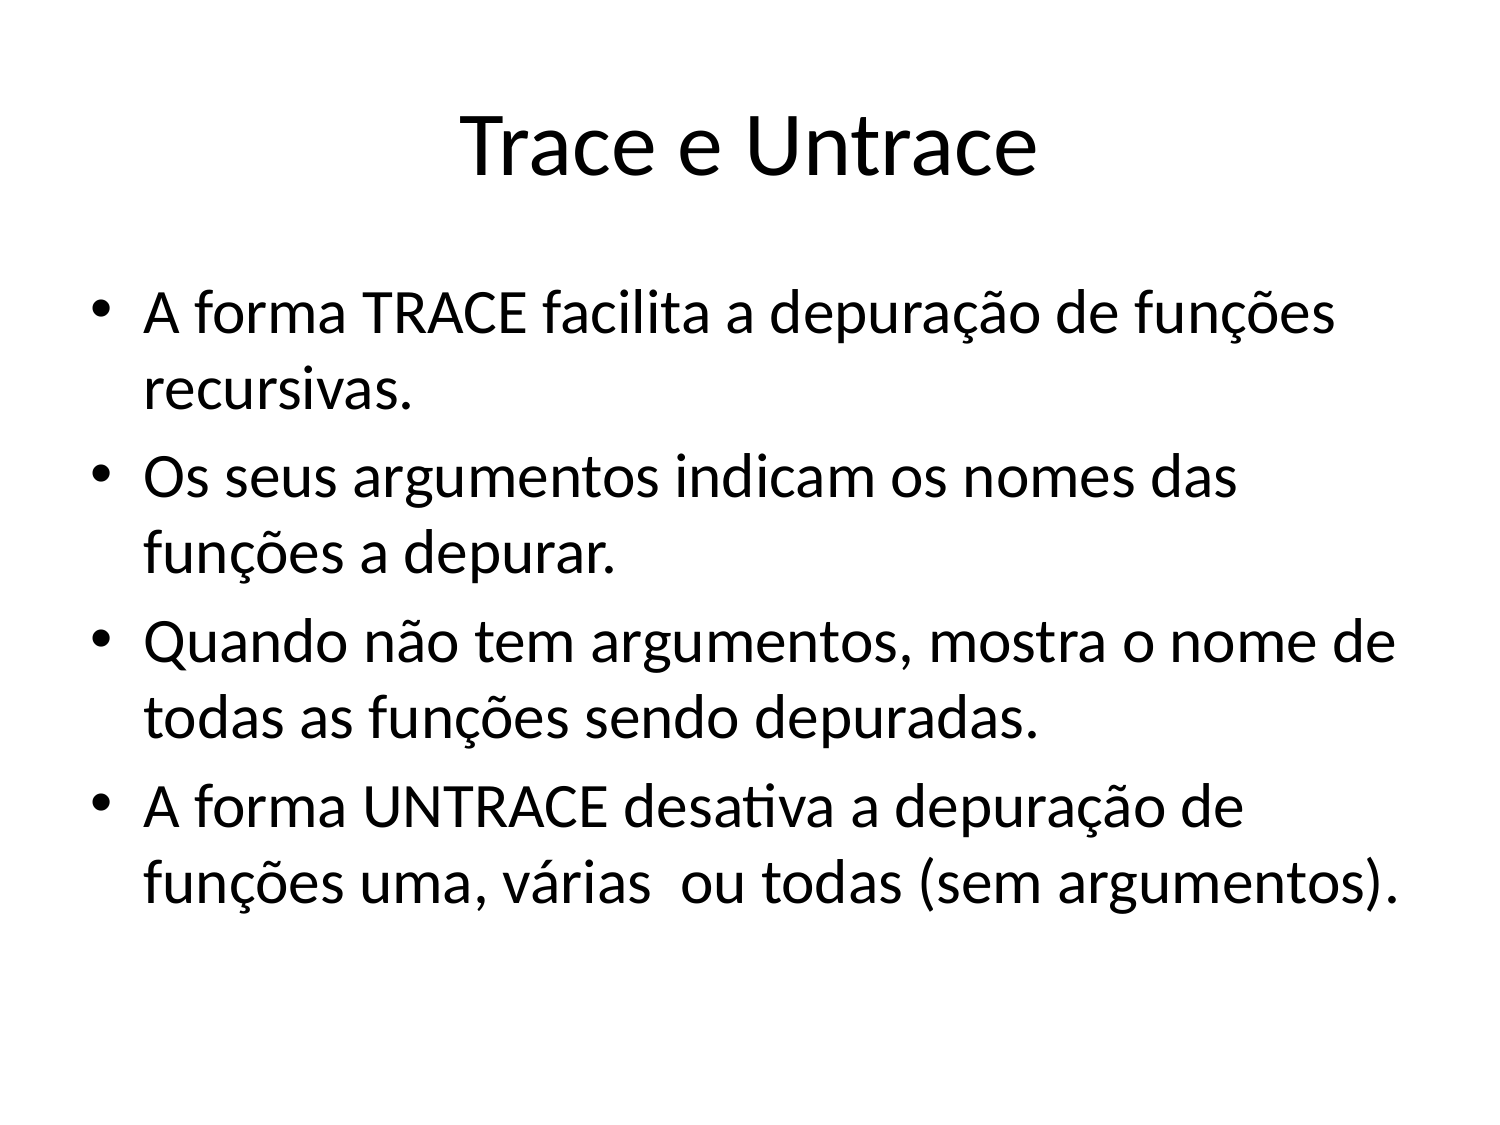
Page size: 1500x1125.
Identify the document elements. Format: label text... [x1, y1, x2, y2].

title Trace e Untrace [75, 45, 1425, 233]
list A forma TRACE facilita a depuração de funções recursivas. Os seus argumentos indicam os nomes das funções a depurar. Quando não tem argumentos, mostra o nome de todas as funções sendo depuradas. A forma UNTRACE desativa a depuração de funções uma, várias ou todas (sem argumentos). [75, 262, 1425, 1005]
